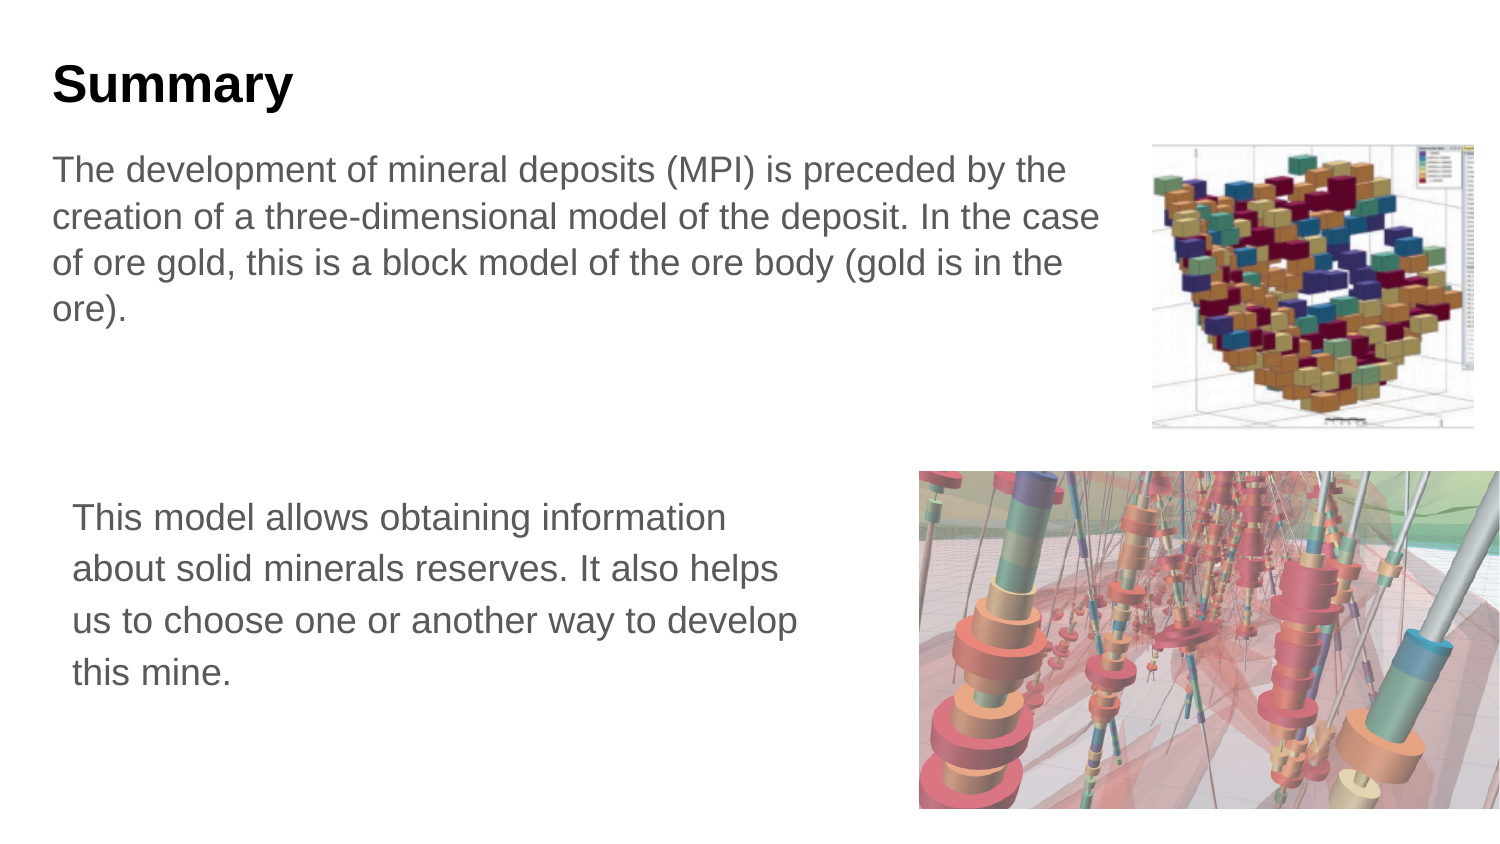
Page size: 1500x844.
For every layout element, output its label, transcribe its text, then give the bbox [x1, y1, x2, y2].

list The development of mineral deposits (MPI) is preceded by the creation of a three-dimensional model of the deposit. In the case of ore gold, this is a block model of the ore body (gold is in the ore). [37, 128, 1138, 360]
picture [1151, 137, 1475, 431]
title Summary [37, 34, 1435, 129]
picture [918, 469, 1500, 810]
text_box This model allows obtaining information about solid minerals reserves. It also helps us to choose one or another way to develop this mine. [57, 470, 840, 708]
